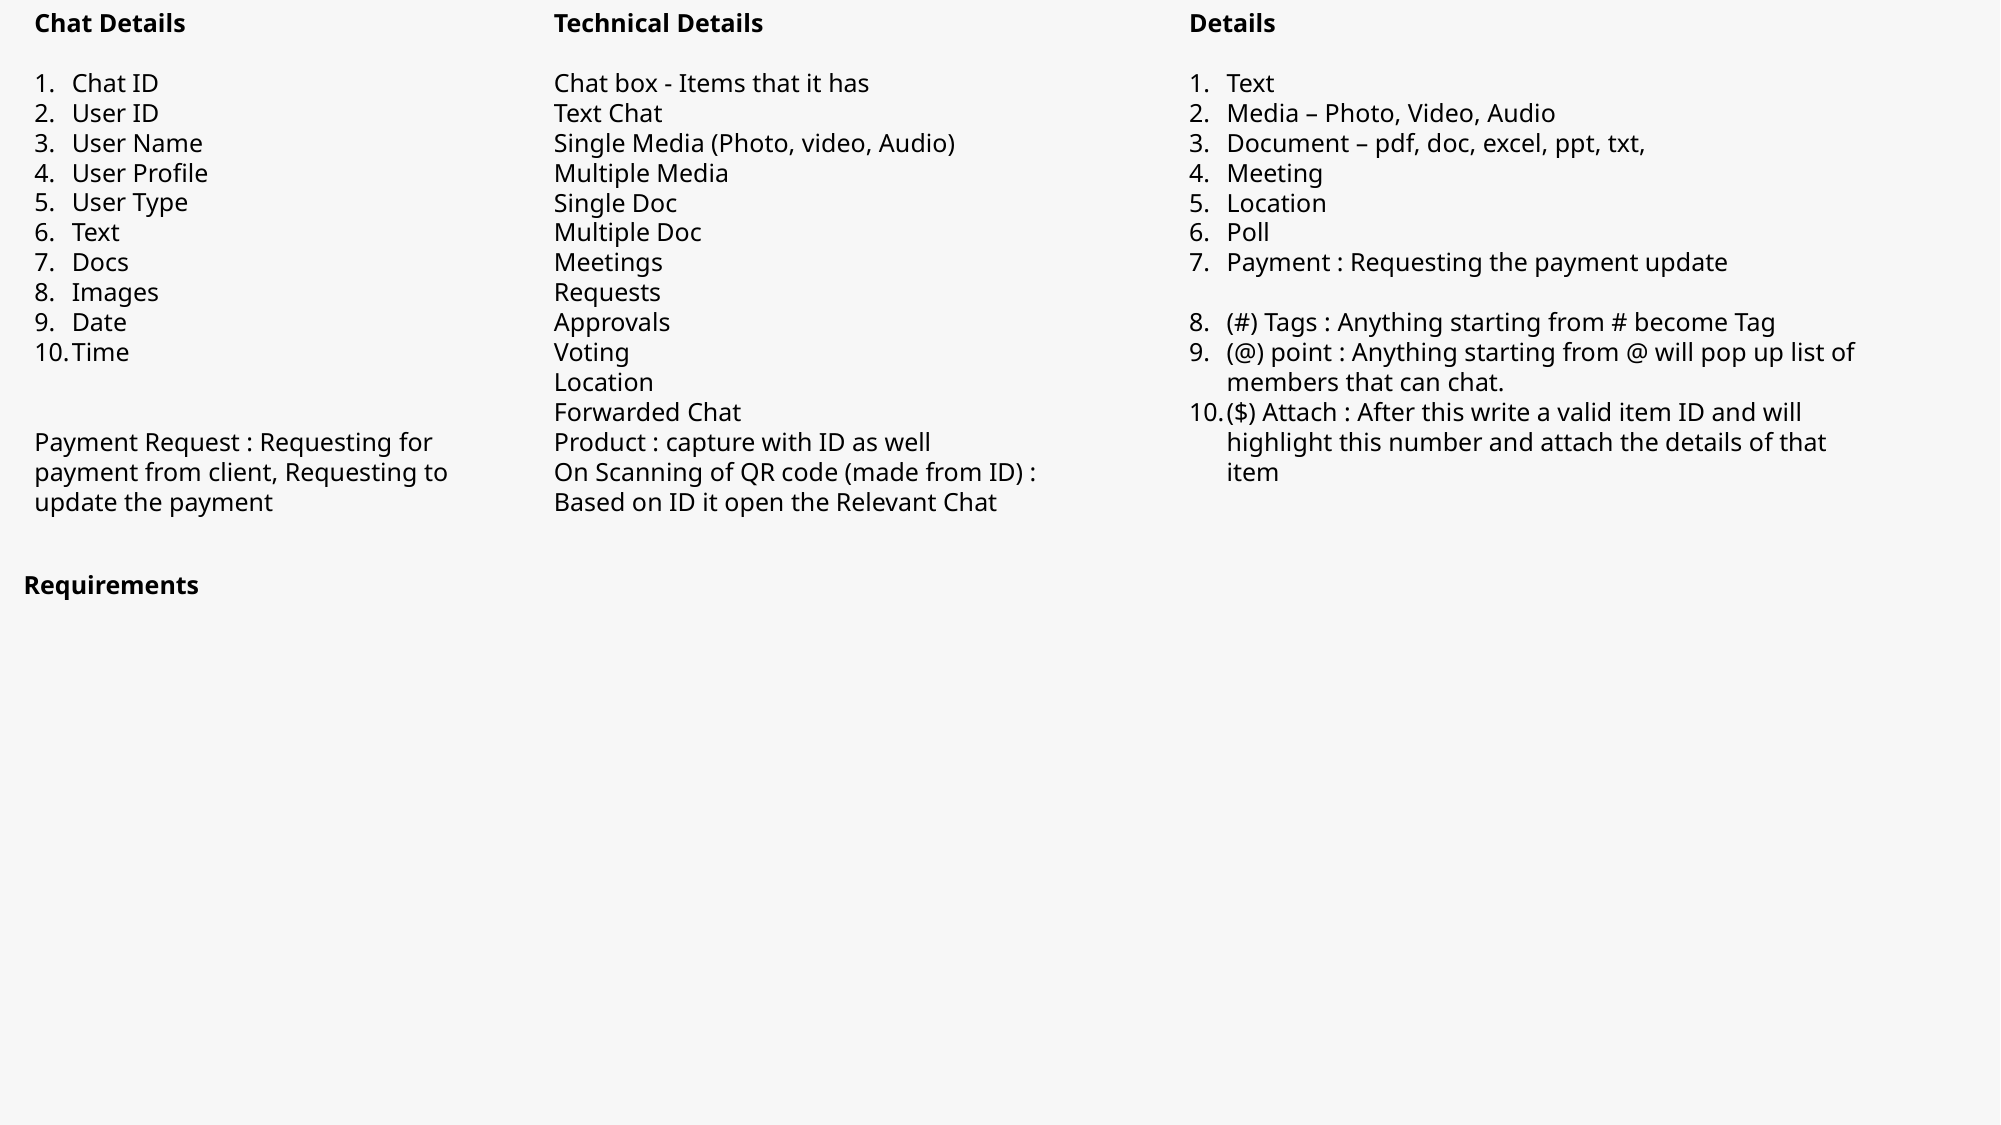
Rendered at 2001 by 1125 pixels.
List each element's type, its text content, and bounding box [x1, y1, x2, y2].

text_box Technical Details Chat box - Items that it has Text Chat Single Media (Photo, video, Audio) Multiple Media Single Doc Multiple Doc Meetings Requests Approvals Voting Location Forwarded Chat Product : capture with ID as well On Scanning of QR code (made from ID) : Based on ID it open the Relevant Chat [539, 0, 1108, 584]
text_box Chat Details Chat ID User ID User Name User Profile User Type Text Docs Images Date Time Payment Request : Requesting for payment from client, Requesting to update the payment [19, 0, 517, 614]
text_box Requirements [9, 562, 506, 727]
text_box Details Text Media – Photo, Video, Audio Document – pdf, doc, excel, ppt, txt, Meeting Location Poll Payment : Requesting the payment update (#) Tags : Anything starting from # become Tag (@) point : Anything starting from @ will pop up list of members that can chat. ($) Attach : After this write a valid item ID and will highlight this number and attach the details of that item [1174, 0, 1897, 644]
